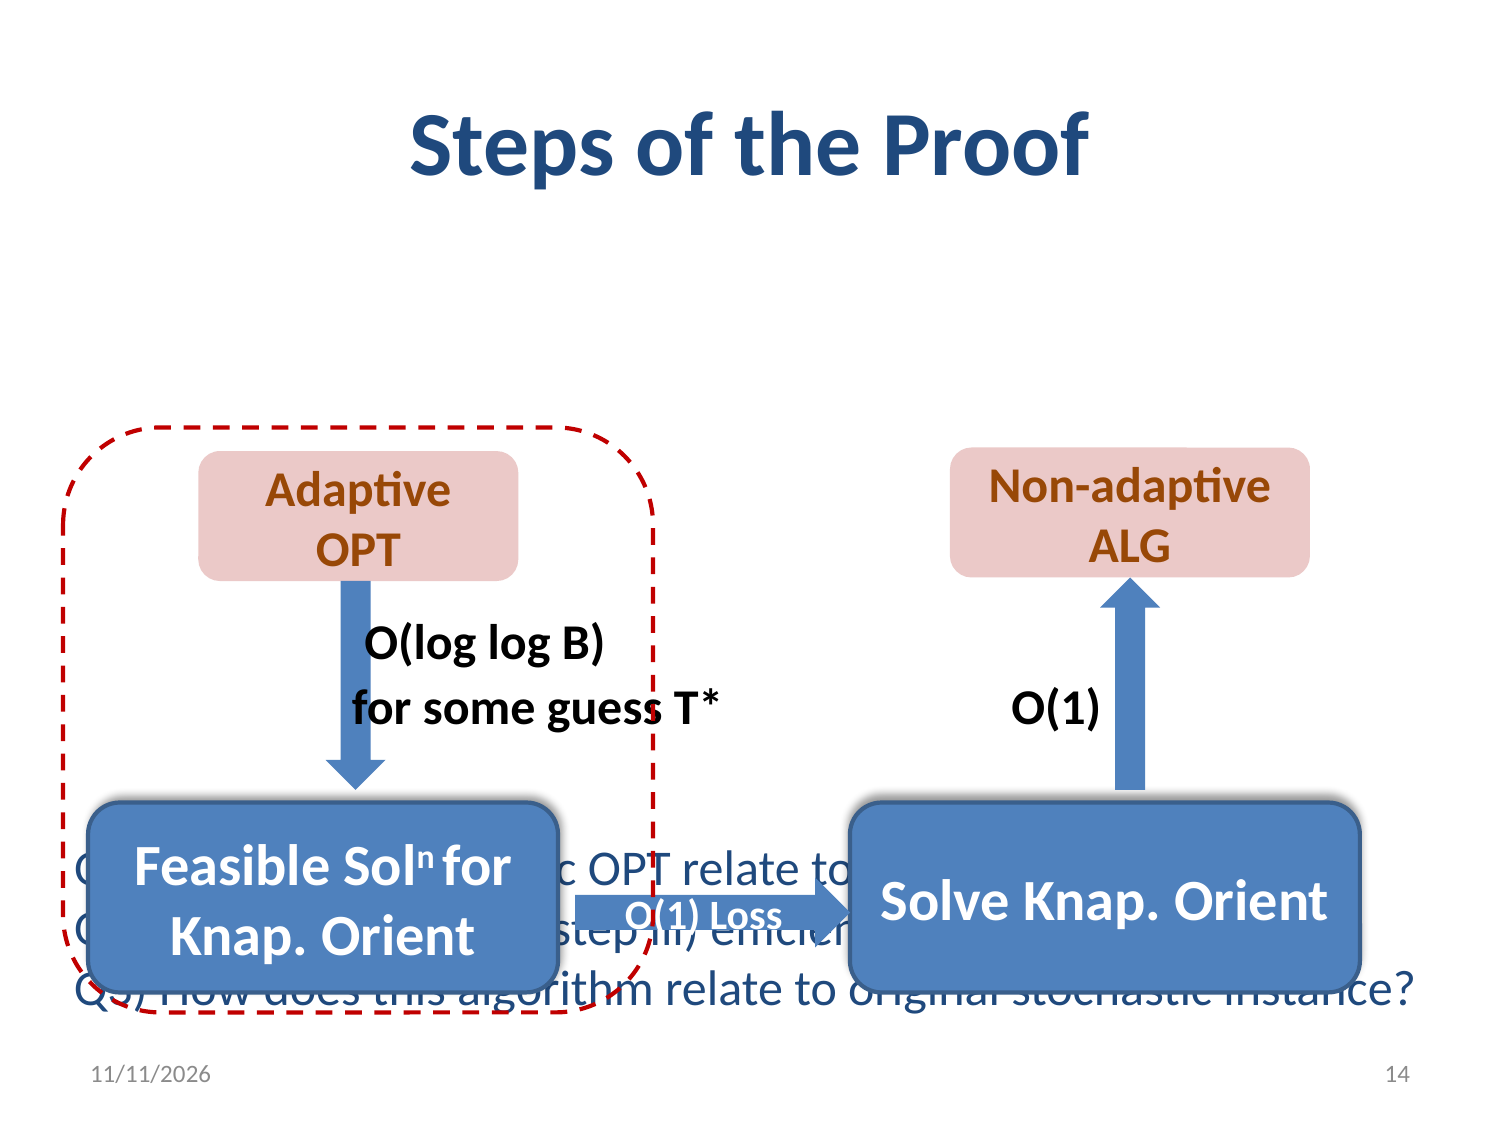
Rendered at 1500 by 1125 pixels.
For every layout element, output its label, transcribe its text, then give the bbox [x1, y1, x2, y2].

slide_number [75, 1042, 425, 1103]
text_box Q1) How does Stochastic OPT relate to this algorithm? Q2) Can we implement step iii) efficiently? Q3) How does this algorithm relate to original stochastic instance? [58, 828, 1432, 1023]
title Steps of the Proof [75, 45, 1425, 233]
text_box [60, 425, 656, 1015]
text_box Non-adaptive ALG [947, 445, 1313, 580]
text_box Solve Knap. Orient [847, 800, 1363, 995]
text_box O(1) Loss [652, 875, 853, 950]
slide_number 14 [1074, 1042, 1425, 1103]
text_box O(1) [996, 667, 1117, 742]
text_box [1098, 575, 1162, 793]
text_box for some guess T* [654, 667, 739, 742]
